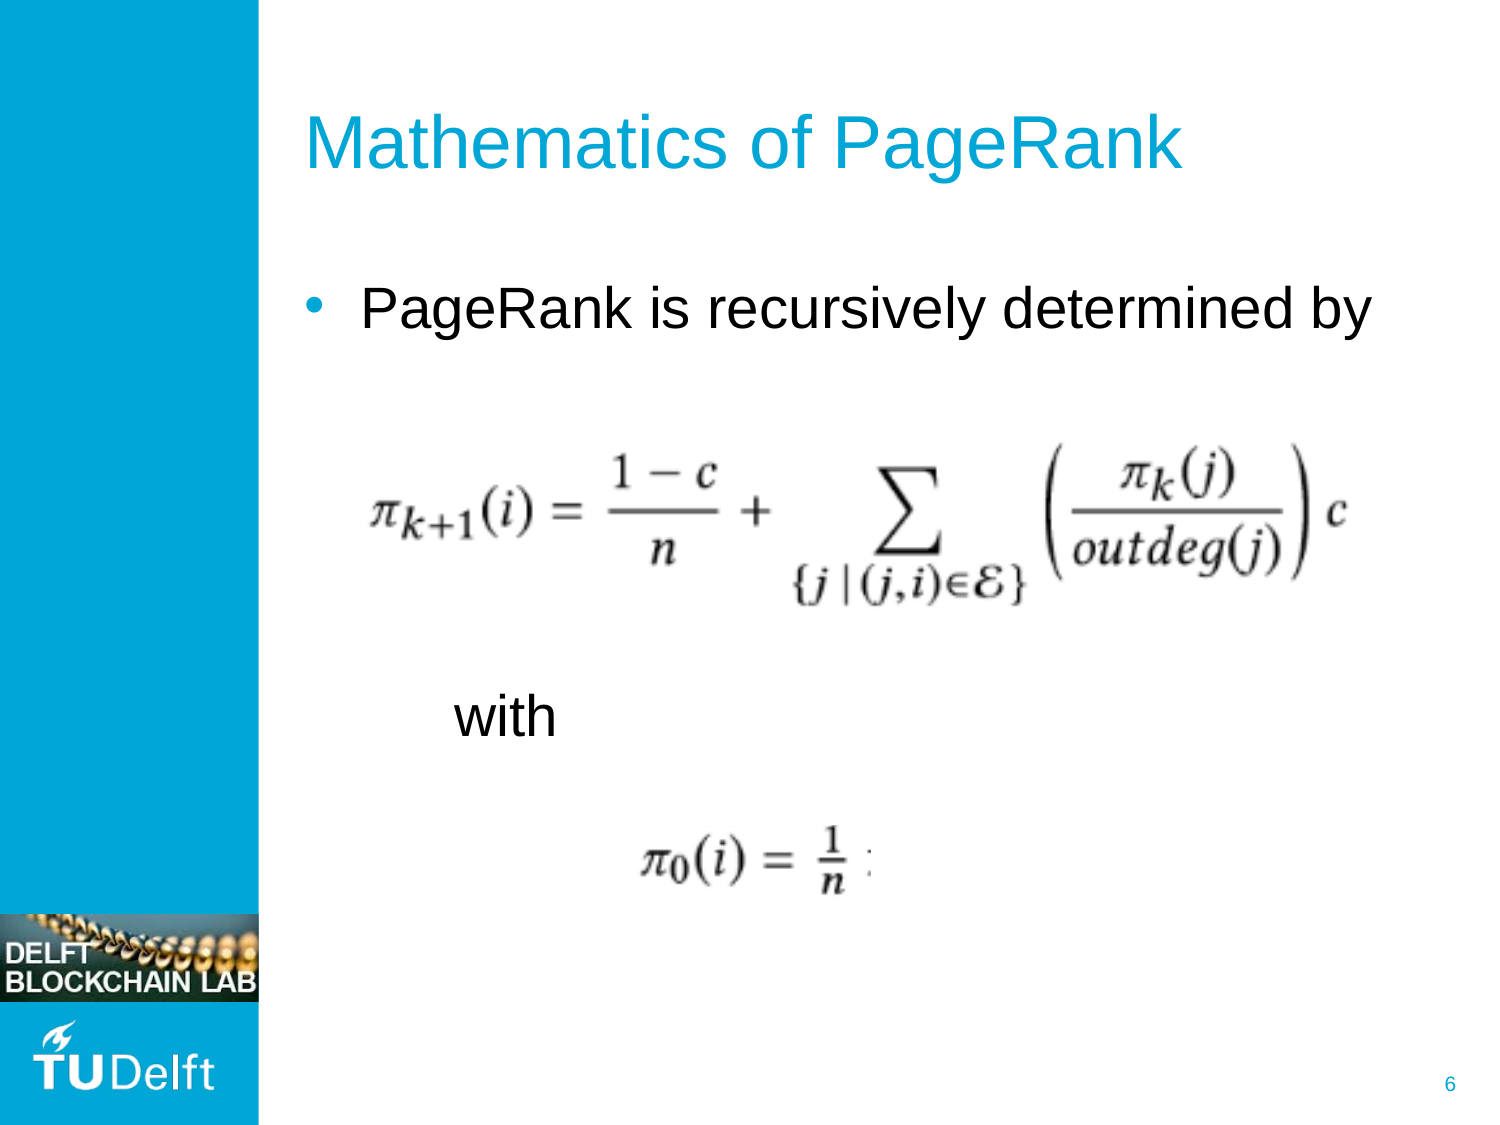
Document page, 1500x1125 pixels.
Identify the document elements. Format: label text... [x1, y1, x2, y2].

picture [629, 825, 871, 900]
list PageRank is recursively determined by with [289, 262, 1455, 1025]
title Mathematics of PageRank [289, 45, 1455, 233]
picture [306, 428, 1396, 617]
picture [0, 915, 259, 1001]
